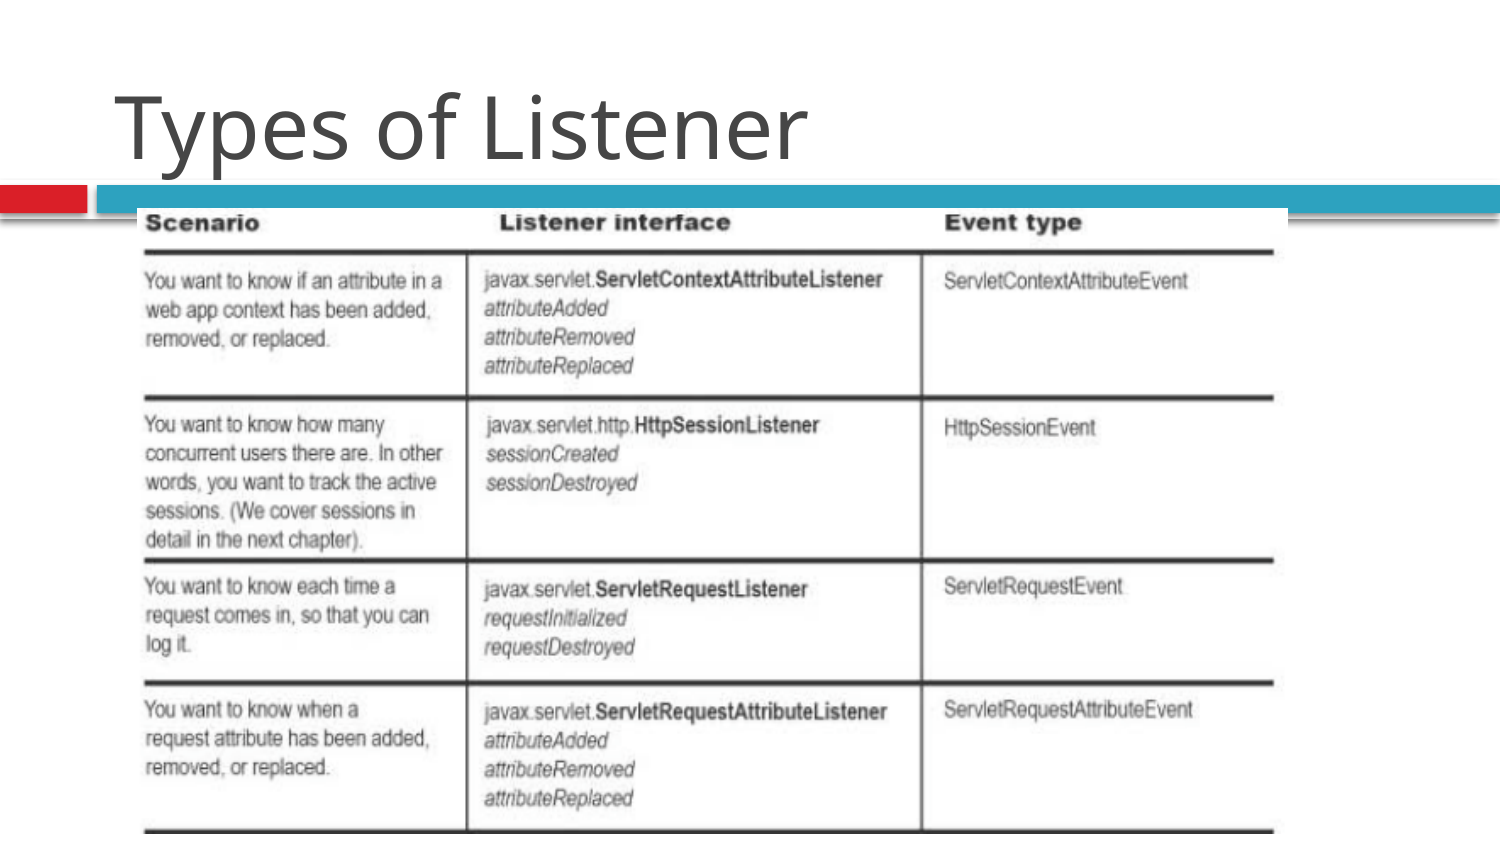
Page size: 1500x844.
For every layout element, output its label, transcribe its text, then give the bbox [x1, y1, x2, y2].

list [137, 208, 1288, 834]
title Types of Listener [99, 19, 1438, 185]
